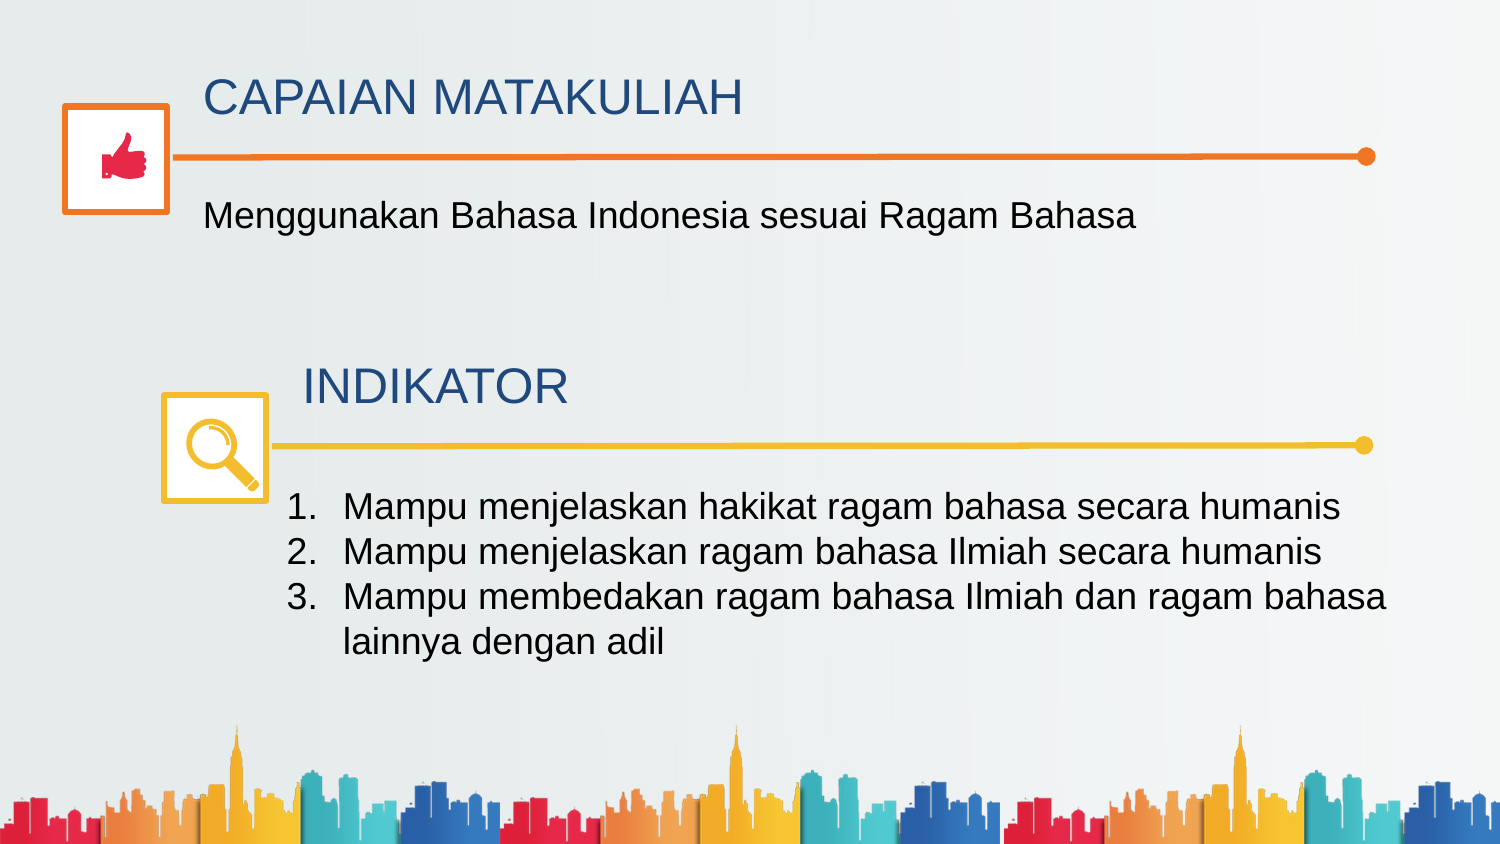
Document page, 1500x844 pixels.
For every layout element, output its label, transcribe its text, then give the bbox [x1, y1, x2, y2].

text_box [184, 416, 262, 494]
text_box INDIKATOR [287, 345, 1105, 421]
text_box [162, 393, 268, 503]
text_box Mampu menjelaskan hakikat ragam bahasa secara humanis Mampu menjelaskan ragam bahasa Ilmiah secara humanis Mampu membedakan ragam bahasa Ilmiah dan ragam bahasa lainnya dengan adil [271, 474, 1412, 715]
picture [0, 0, 1500, 844]
text_box [63, 104, 169, 214]
text_box [99, 130, 149, 181]
text_box Menggunakan Bahasa Indonesia sesuai Ragam Bahasa [188, 184, 1328, 244]
text_box CAPAIAN MATAKULIAH [188, 56, 1006, 132]
